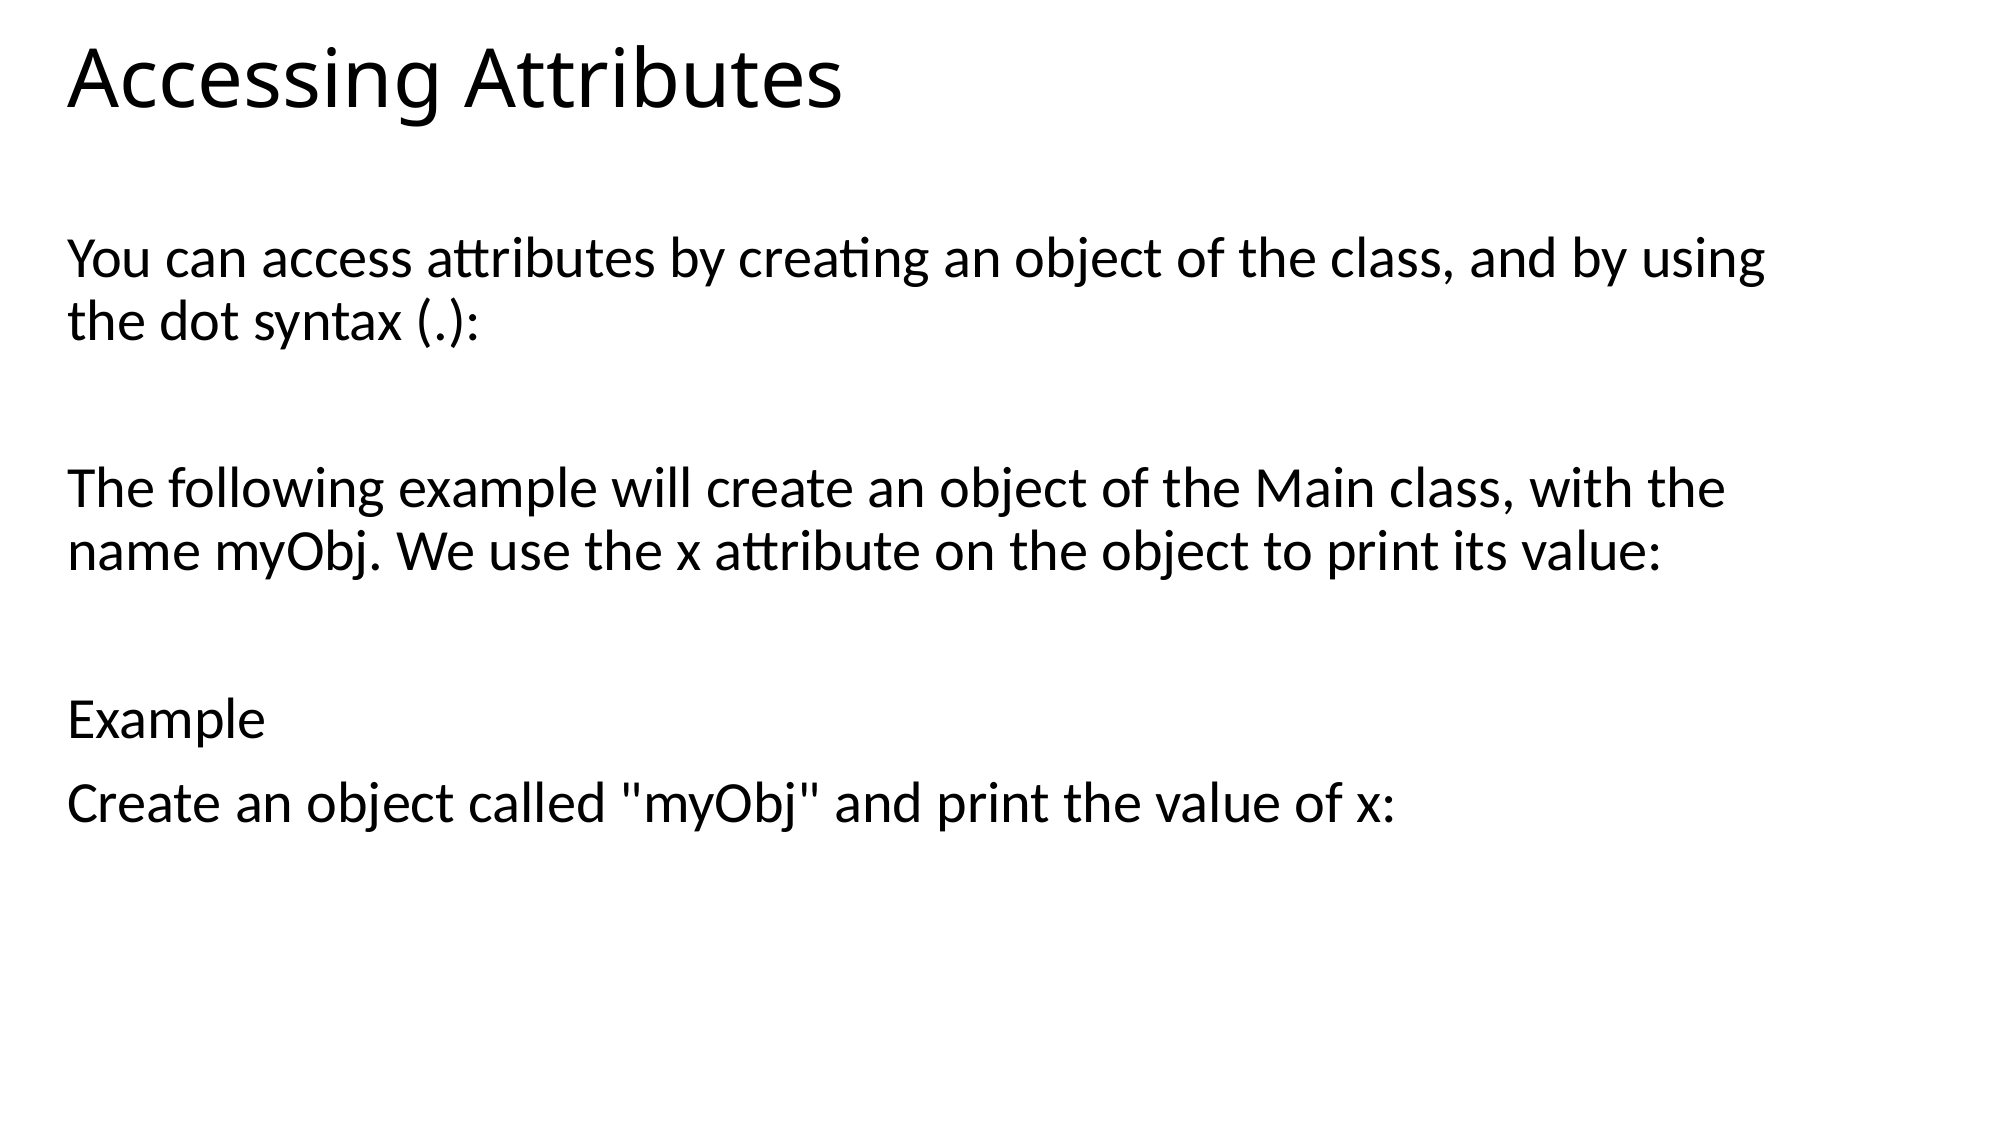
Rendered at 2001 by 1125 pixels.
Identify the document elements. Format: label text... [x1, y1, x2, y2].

list You can access attributes by creating an object of the class, and by using the dot syntax (.): The following example will create an object of the Main class, with the name myObj. We use the x attribute on the object to print its value: Example Create an object called "myObj" and print the value of x: [52, 219, 1863, 1014]
title Accessing Attributes [52, 29, 1778, 133]
